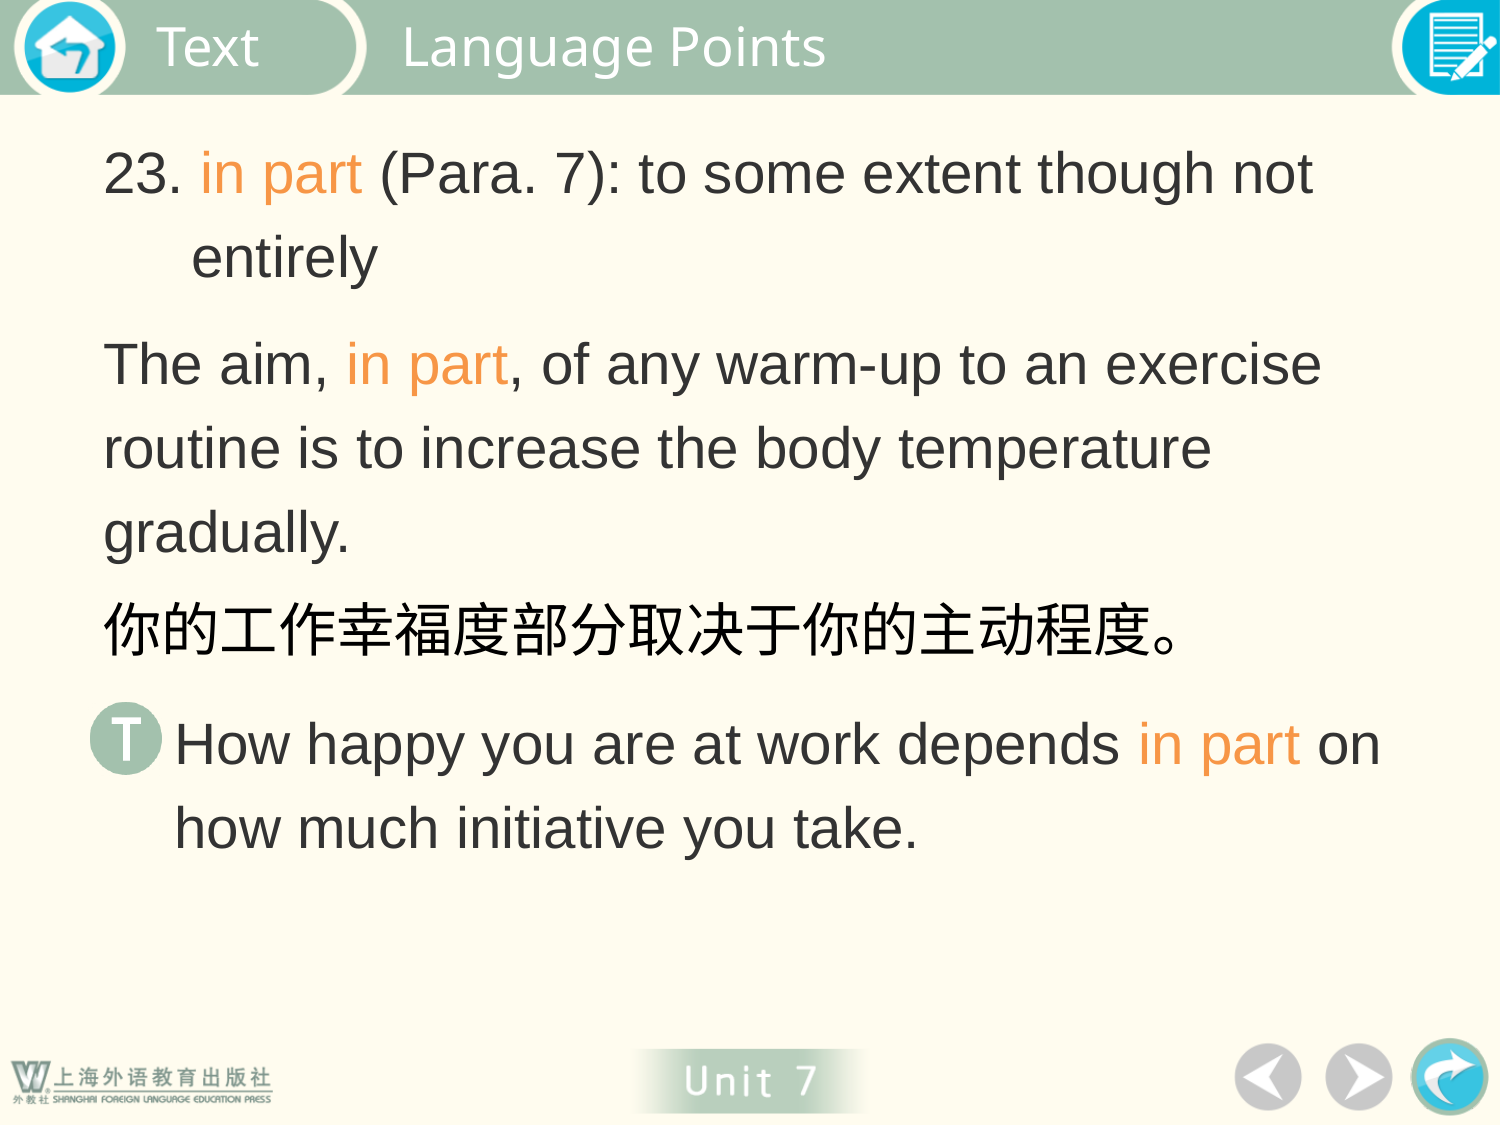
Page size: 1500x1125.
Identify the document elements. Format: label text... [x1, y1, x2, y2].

picture [0, 1037, 1404, 1125]
text_box [1404, 1037, 1500, 1125]
picture [0, 0, 1500, 100]
text_box [0, 100, 1500, 1037]
text_box Language Points [386, 4, 1289, 85]
picture [88, 700, 163, 776]
